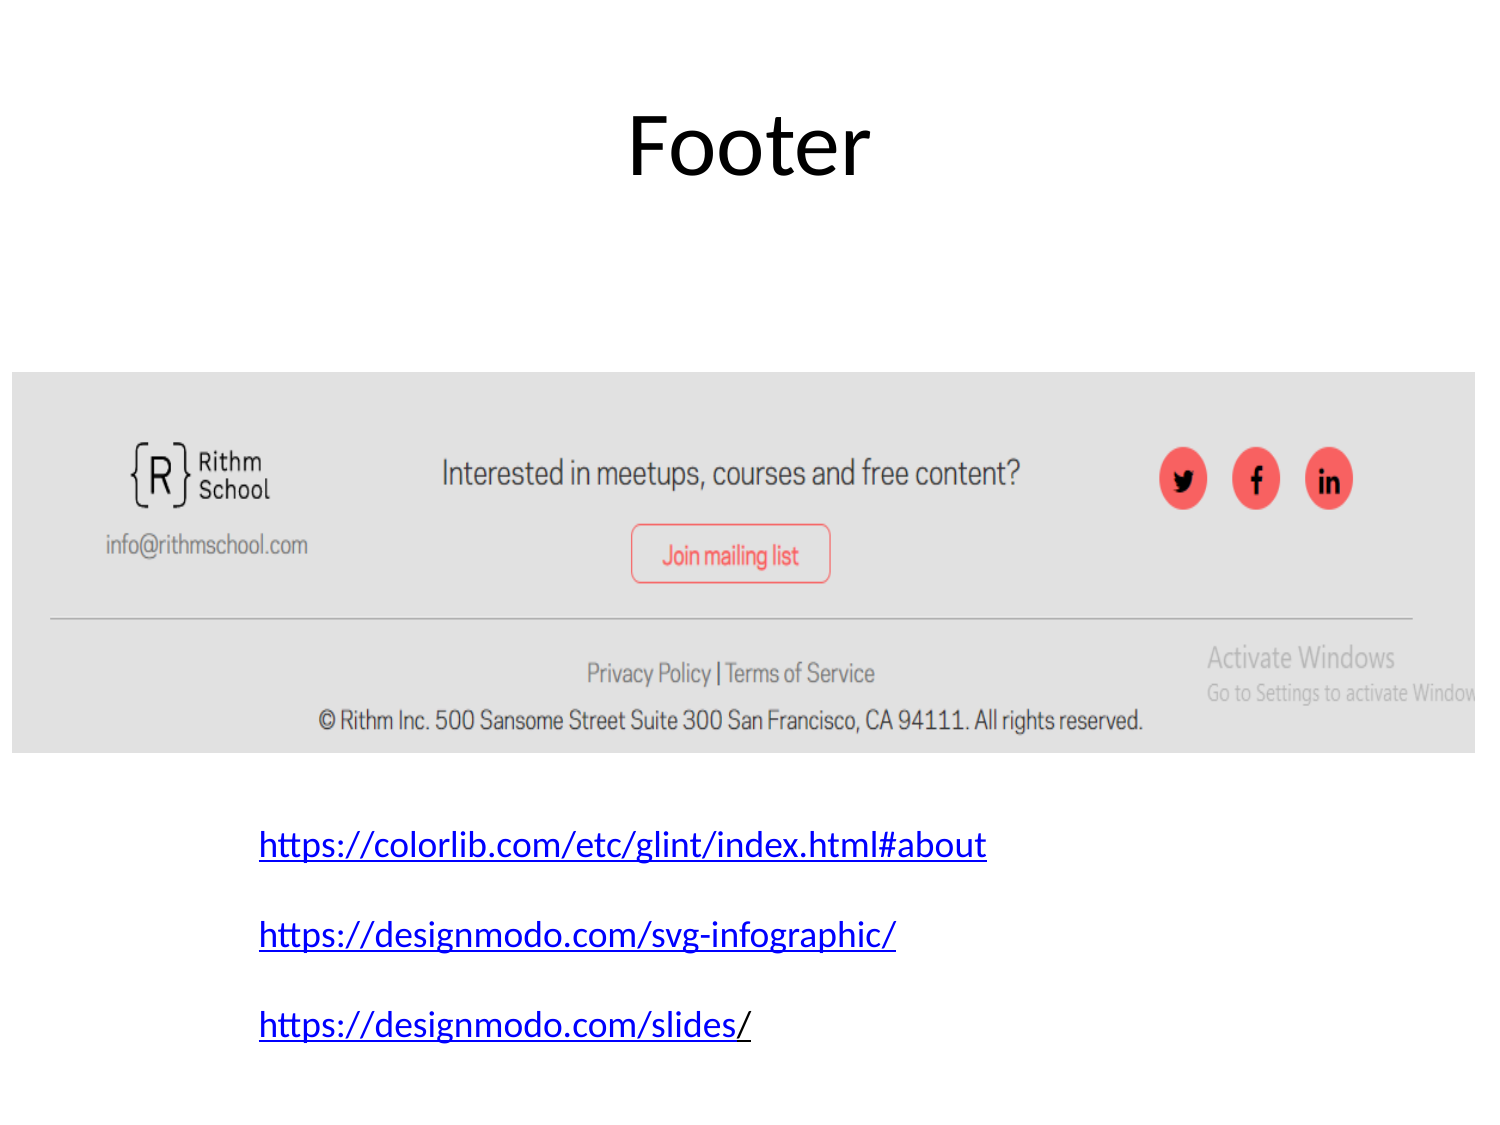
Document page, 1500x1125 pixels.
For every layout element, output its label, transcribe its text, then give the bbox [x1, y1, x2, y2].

text_box https://colorlib.com/etc/glint/index.html#about https://designmodo.com/svg-infographic/ https://designmodo.com/slides/ [243, 812, 1244, 1053]
picture [12, 372, 1476, 753]
title Footer [75, 45, 1425, 233]
